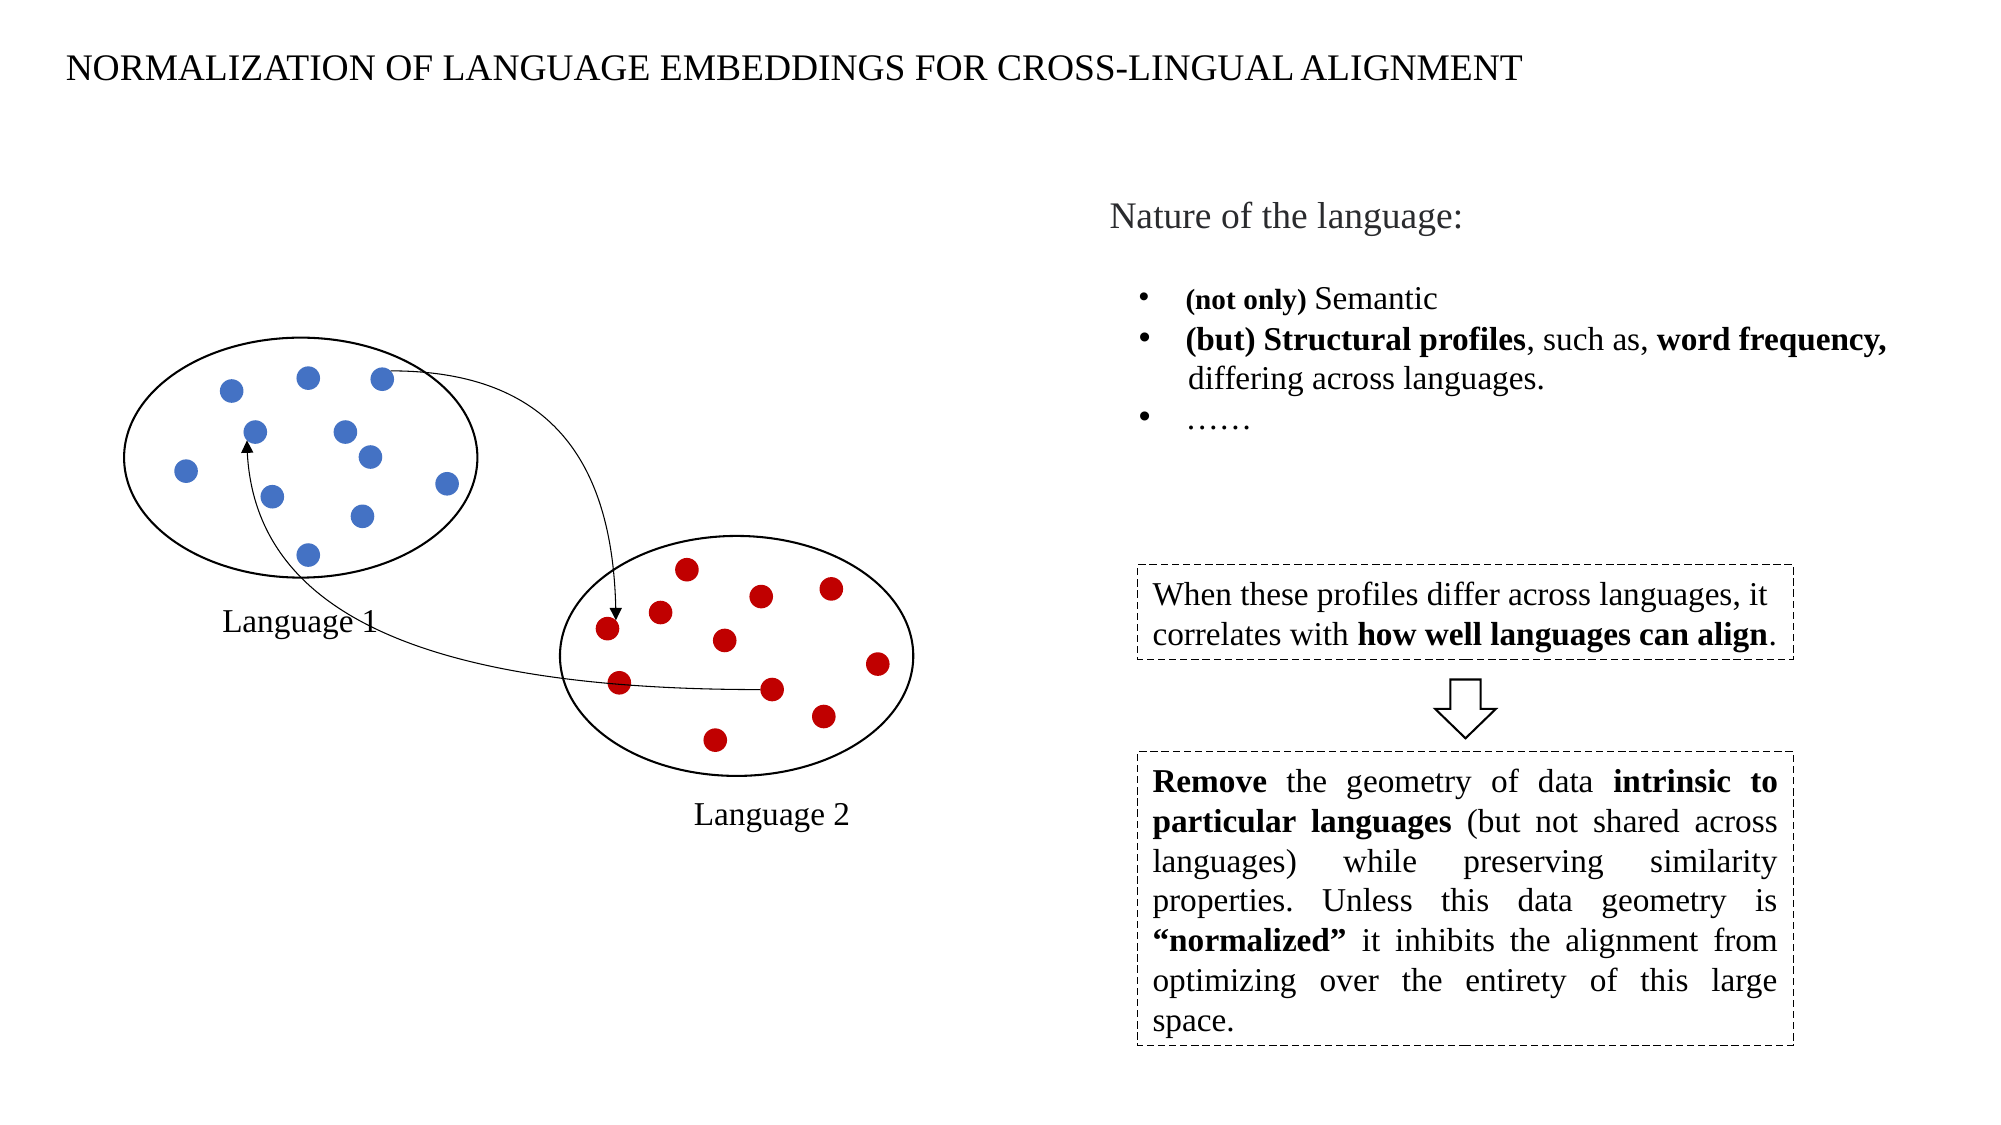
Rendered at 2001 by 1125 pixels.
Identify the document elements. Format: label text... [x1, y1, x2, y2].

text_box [1094, 184, 1916, 447]
text_box Remove the geometry of data intrinsic to particular languages (but not shared across languages) while preserving similarity properties. Unless this data geometry is “normalized” it inhibits the alignment from optimizing over the entirety of this large space. [1137, 751, 1794, 1046]
text_box When these profiles differ across languages, it correlates with how well languages can align. [1137, 564, 1794, 660]
title NORMALIZATION OF LANGUAGE EMBEDDINGS FOR CROSS-LINGUAL ALIGNMENT [50, 21, 1776, 116]
text_box [1432, 678, 1499, 740]
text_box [123, 337, 914, 841]
